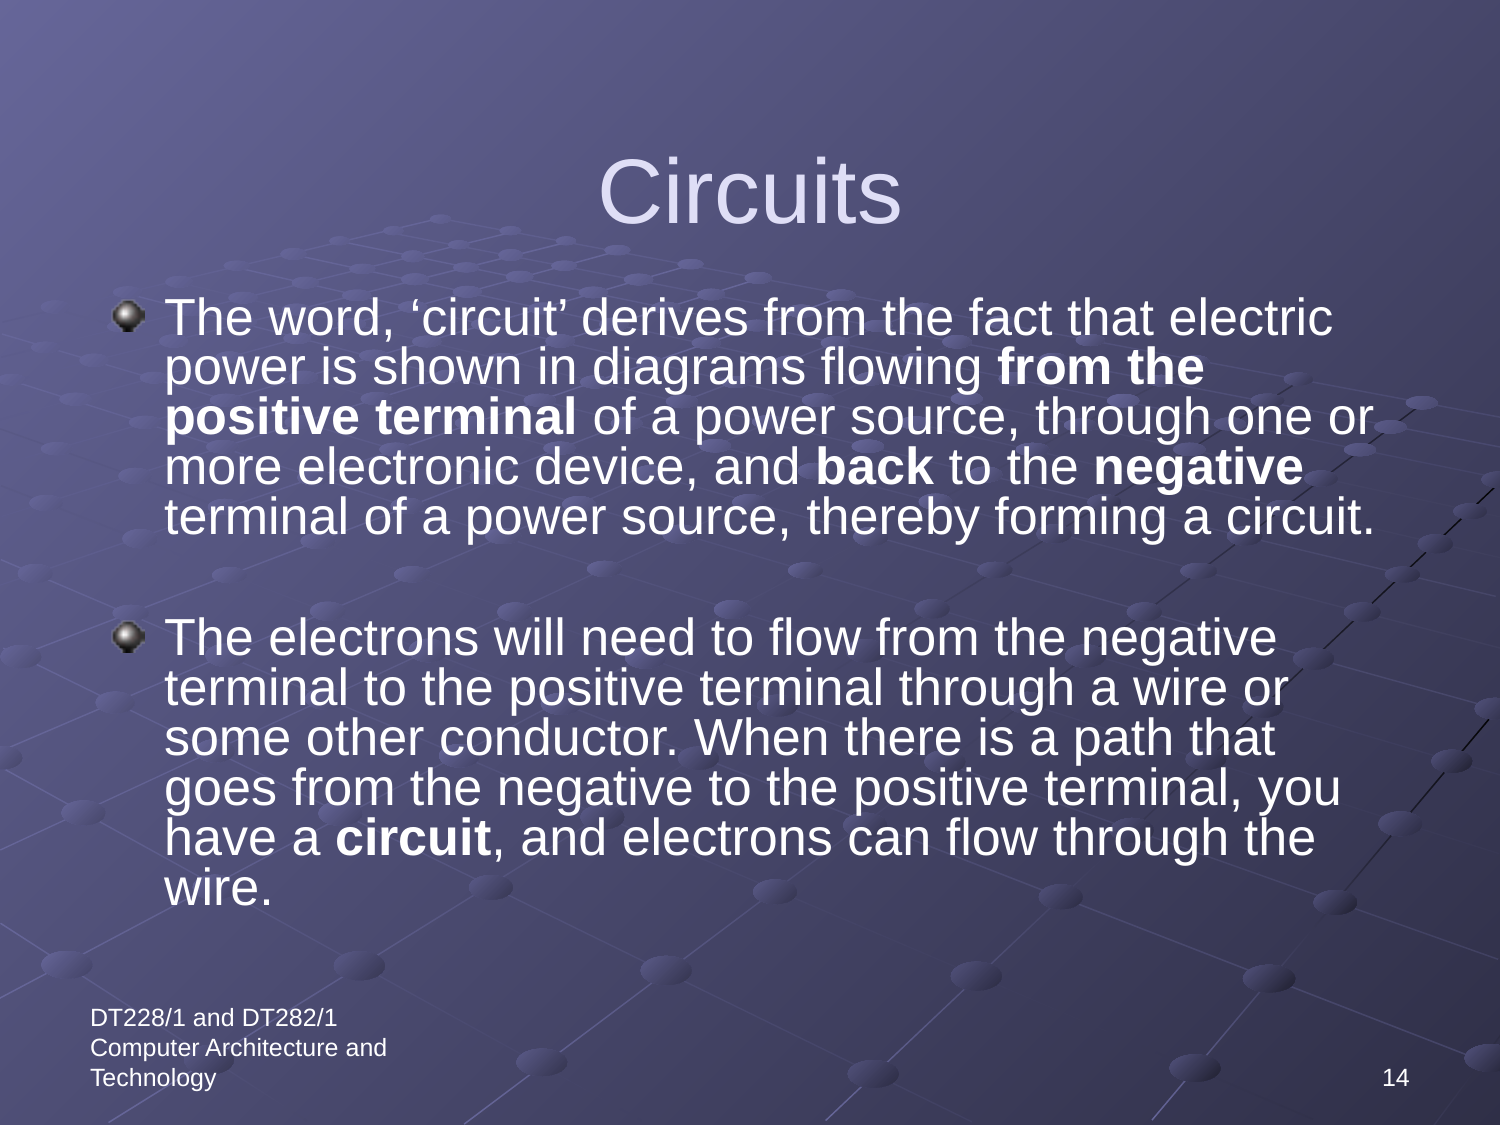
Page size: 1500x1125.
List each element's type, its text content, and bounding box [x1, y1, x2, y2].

picture [107, 616, 145, 653]
slide_number DT228/1 and DT282/1 Computer Architecture and Technology [74, 1023, 426, 1100]
slide_number 14 [1074, 1023, 1426, 1100]
picture [107, 295, 145, 332]
title Circuits [93, 49, 1407, 250]
list The word, ‘circuit’ derives from the fact that electric power is shown in diagrams flowing from the positive terminal of a power source, through one or more electronic device, and back to the negative terminal of a power source, thereby forming a circuit. The electrons will need to flow from the negative terminal to the positive terminal through a wire or some other conductor. When there is a path that goes from the negative to the positive terminal, you have a circuit, and electrons can flow through the wire. [92, 287, 1406, 988]
